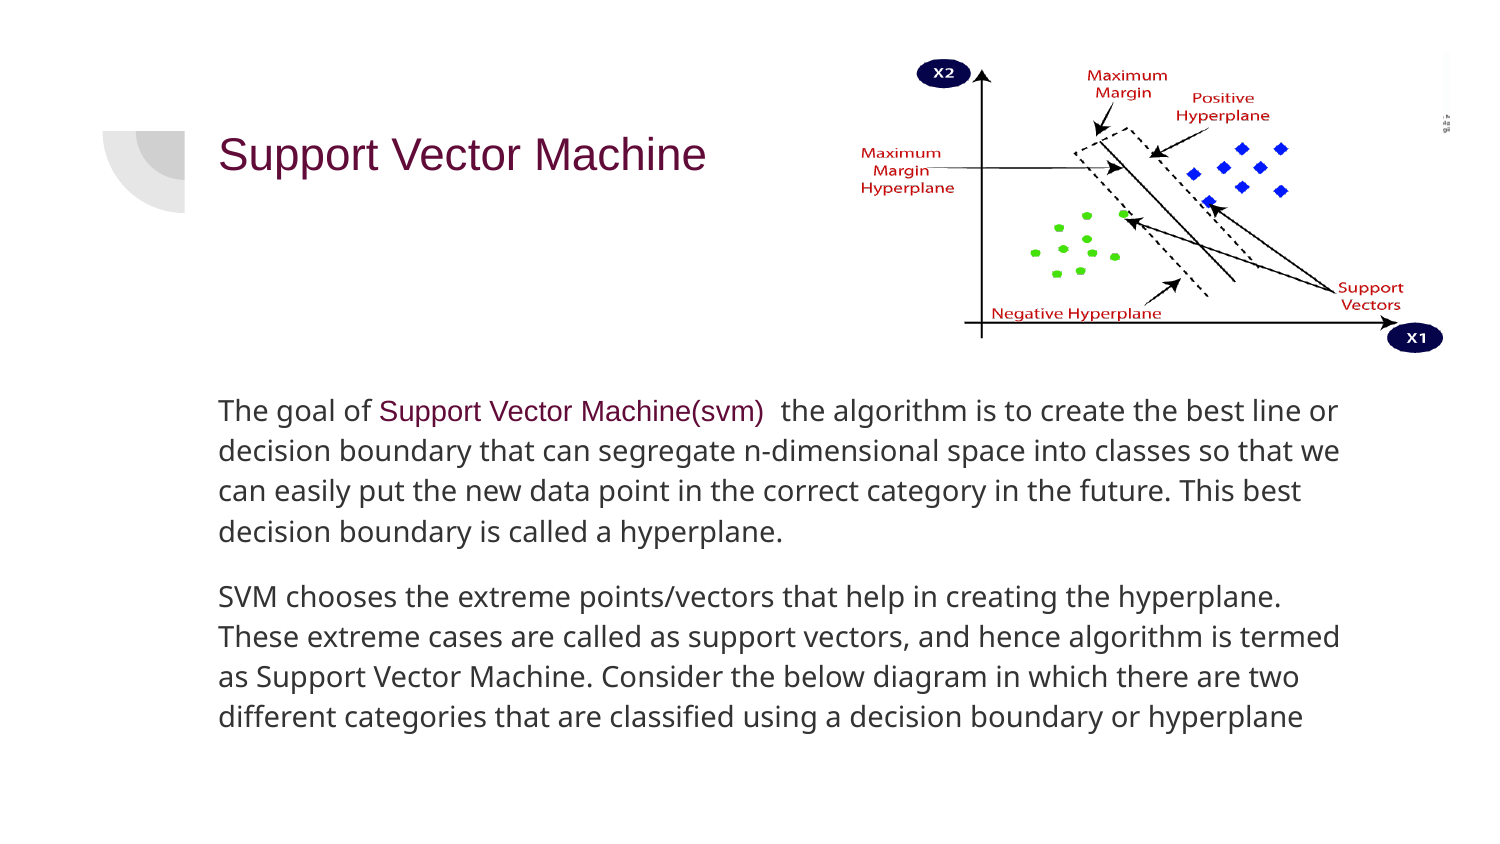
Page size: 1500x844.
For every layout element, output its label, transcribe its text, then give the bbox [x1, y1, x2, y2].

title Support Vector Machine [203, 92, 843, 257]
list The goal of Support Vector Machine(svm) the algorithm is to create the best line or decision boundary that can segregate n-dimensional space into classes so that we can easily put the new data point in the correct category in the future. This best decision boundary is called a hyperplane. SVM chooses the extreme points/vectors that help in creating the hyperplane. These extreme cases are called as support vectors, and hence algorithm is termed as Support Vector Machine. Consider the below diagram in which there are two different categories that are classified using a decision boundary or hyperplane [203, 372, 1357, 790]
picture [848, 53, 1450, 355]
